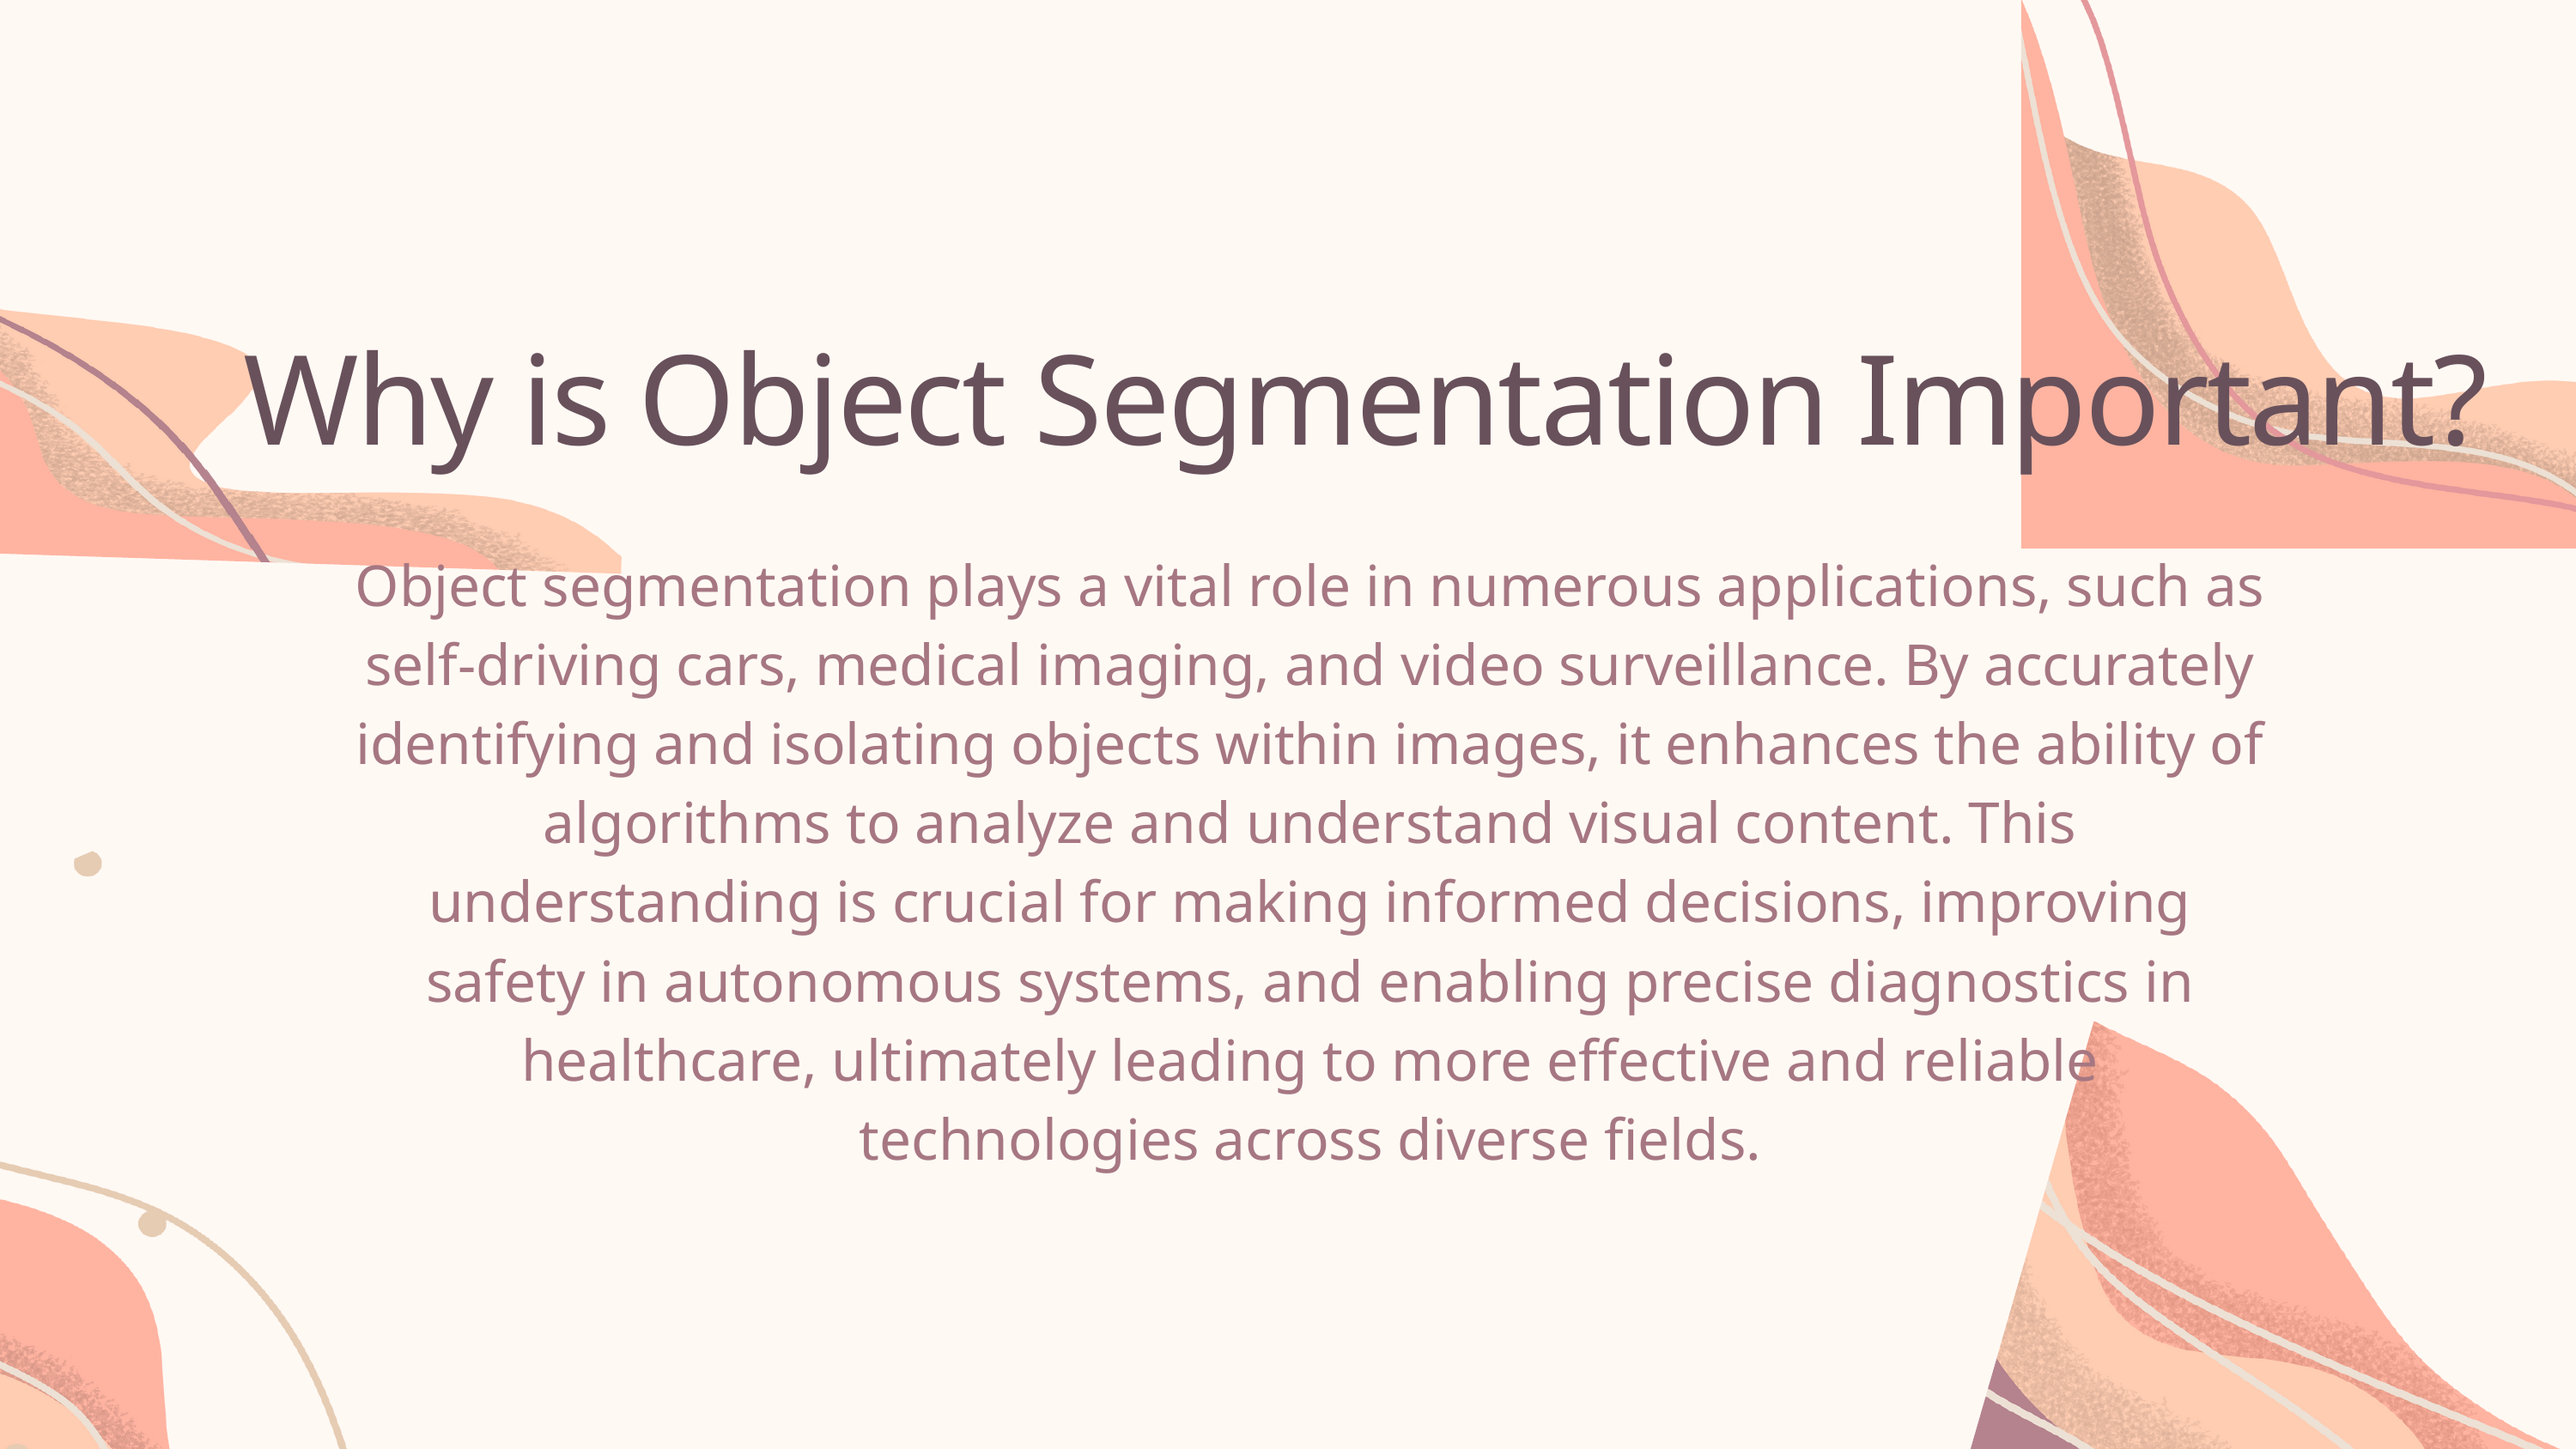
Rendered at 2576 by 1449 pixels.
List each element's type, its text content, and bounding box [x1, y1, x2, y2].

text_box [0, 0, 640, 566]
text_box [1970, 815, 2576, 1449]
text_box Why is Object Segmentation Important? [234, 295, 2496, 470]
text_box [2020, 0, 2576, 549]
text_box Object segmentation plays a vital role in numerous applications, such as self-driving cars, medical imaging, and video surveillance. By accurately identifying and isolating objects within images, it enhances the ability of algorithms to analyze and understand visual content. This understanding is crucial for making informed decisions, improving safety in autonomous systems, and enabling precise diagnostics in healthcare, ultimately leading to more effective and reliable technologies across diverse fields. [353, 538, 2269, 1172]
text_box [0, 785, 529, 1449]
